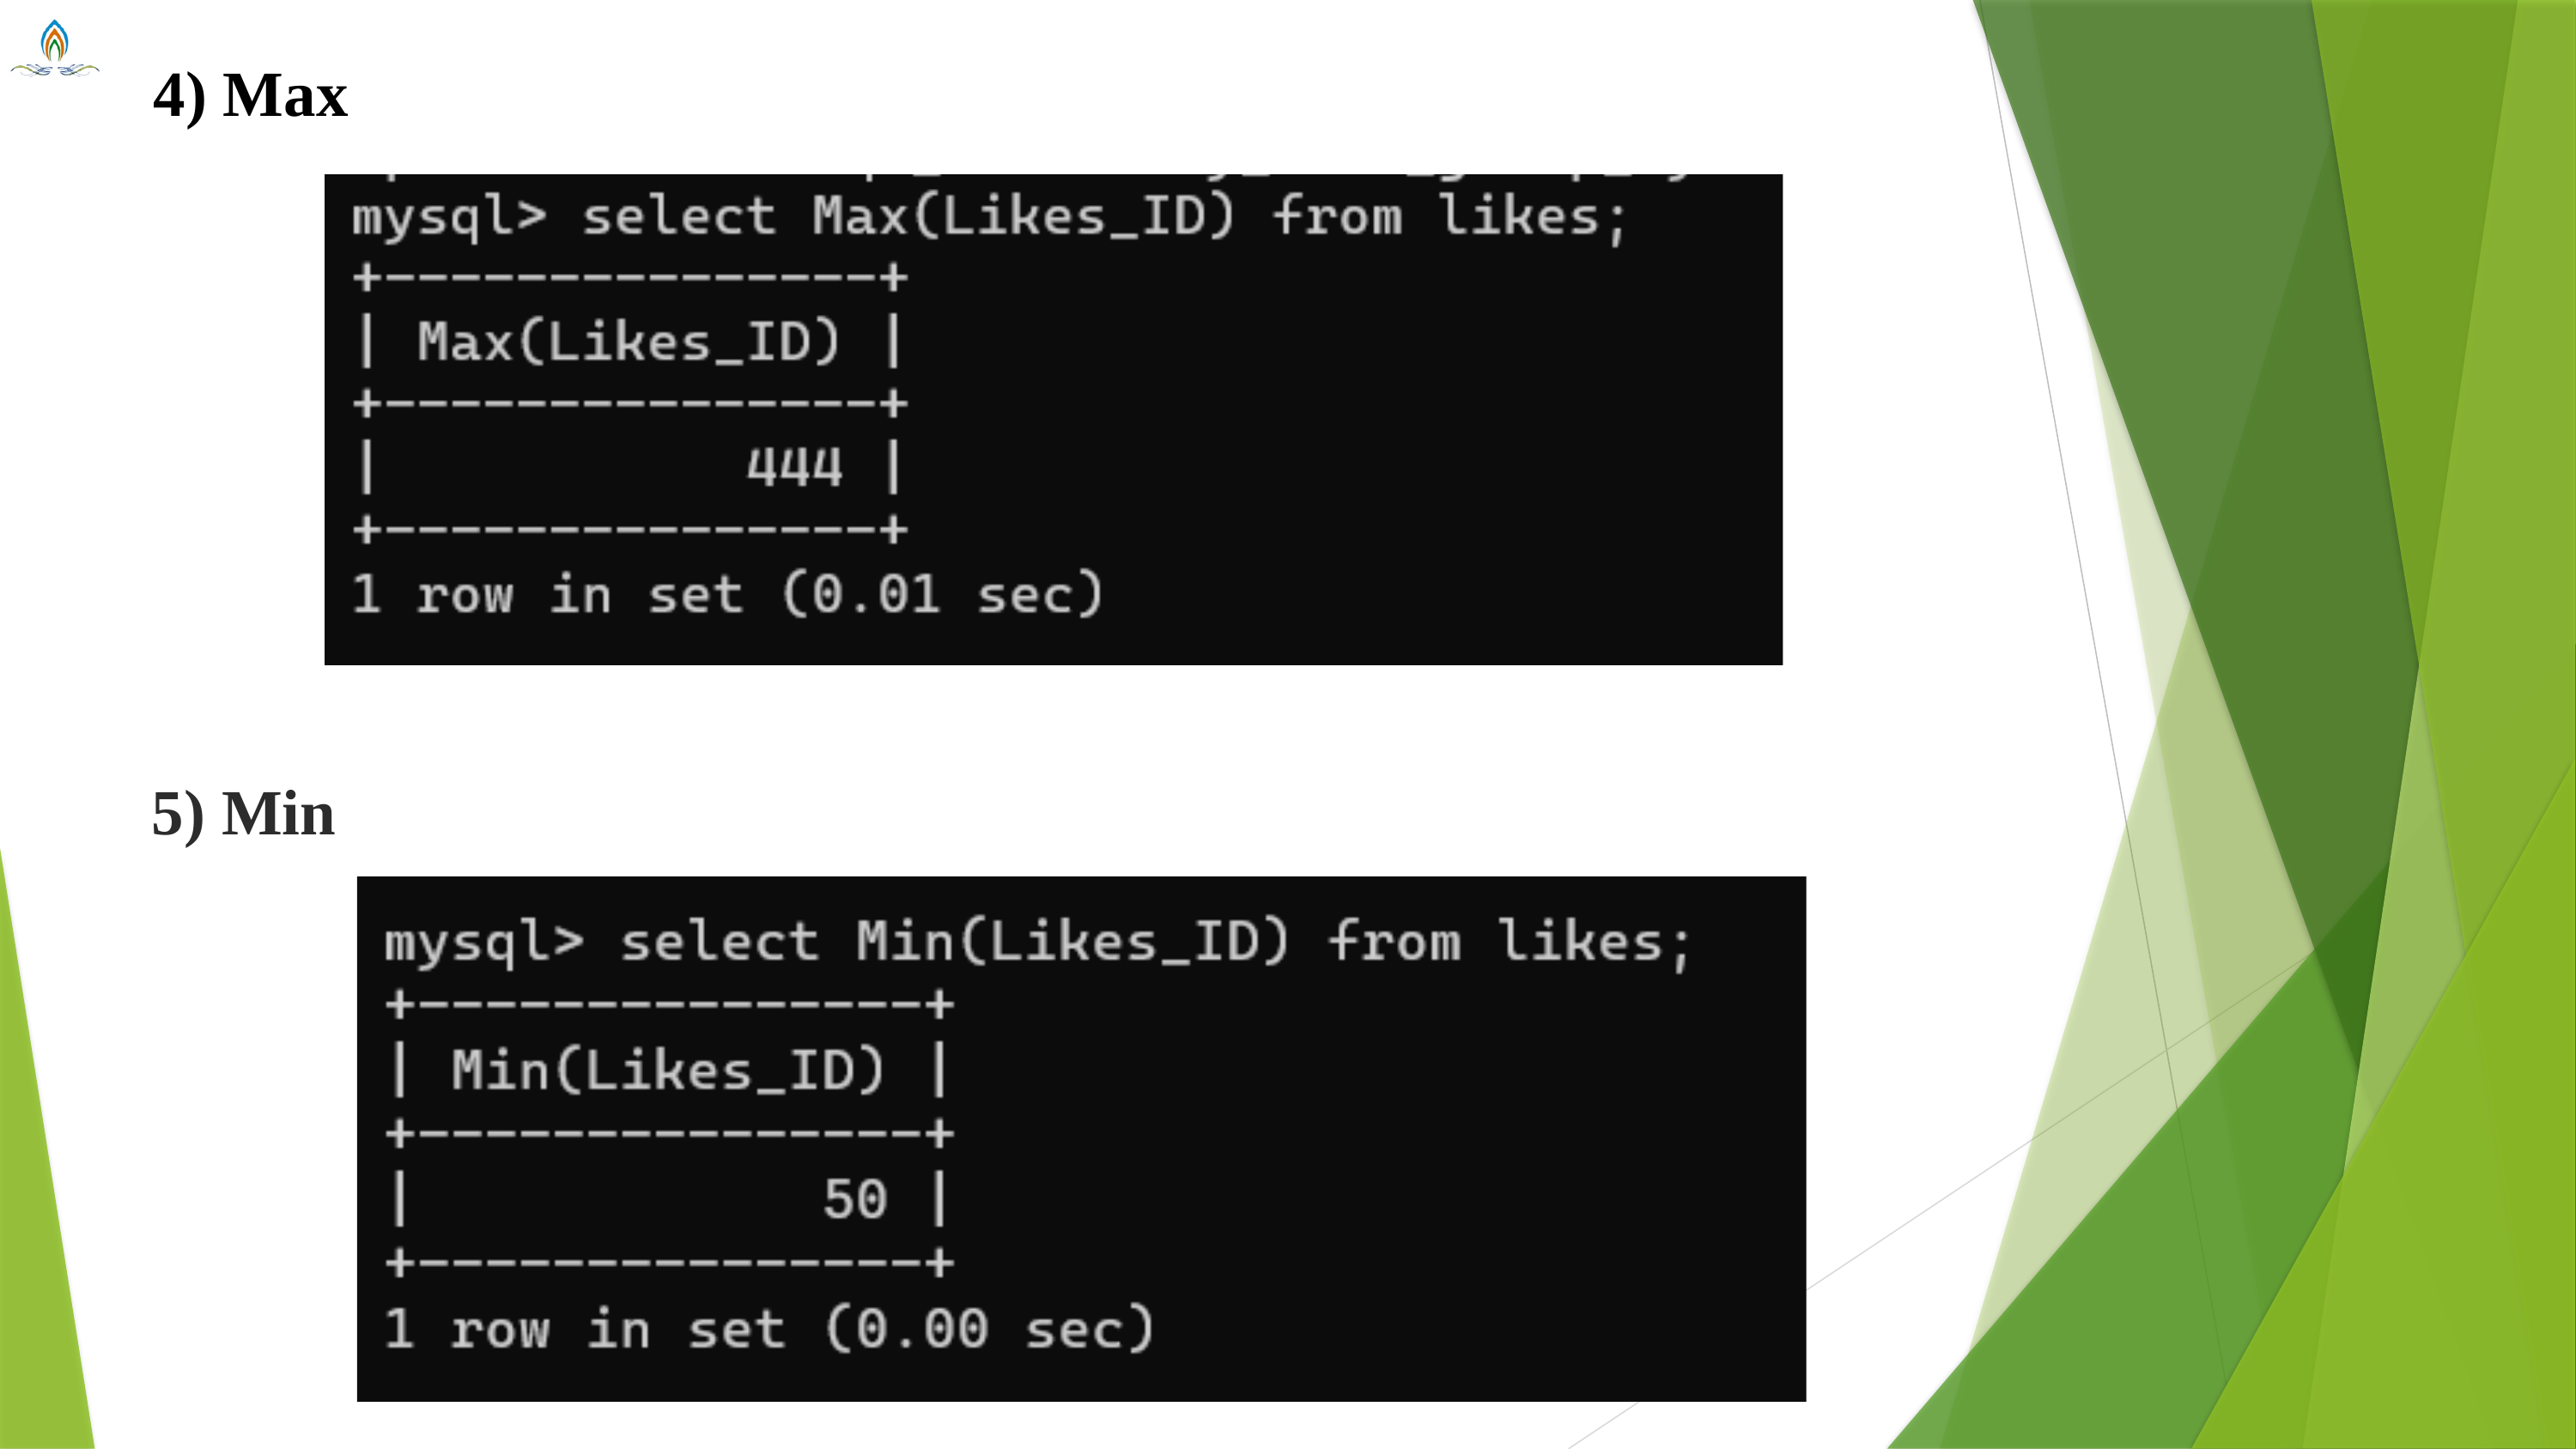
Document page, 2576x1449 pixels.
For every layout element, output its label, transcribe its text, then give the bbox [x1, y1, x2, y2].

text_box [0, 0, 106, 104]
text_box [325, 174, 1783, 665]
text_box 4) Max [144, 27, 357, 130]
text_box 5) Min [144, 746, 343, 848]
text_box [356, 876, 1807, 1402]
